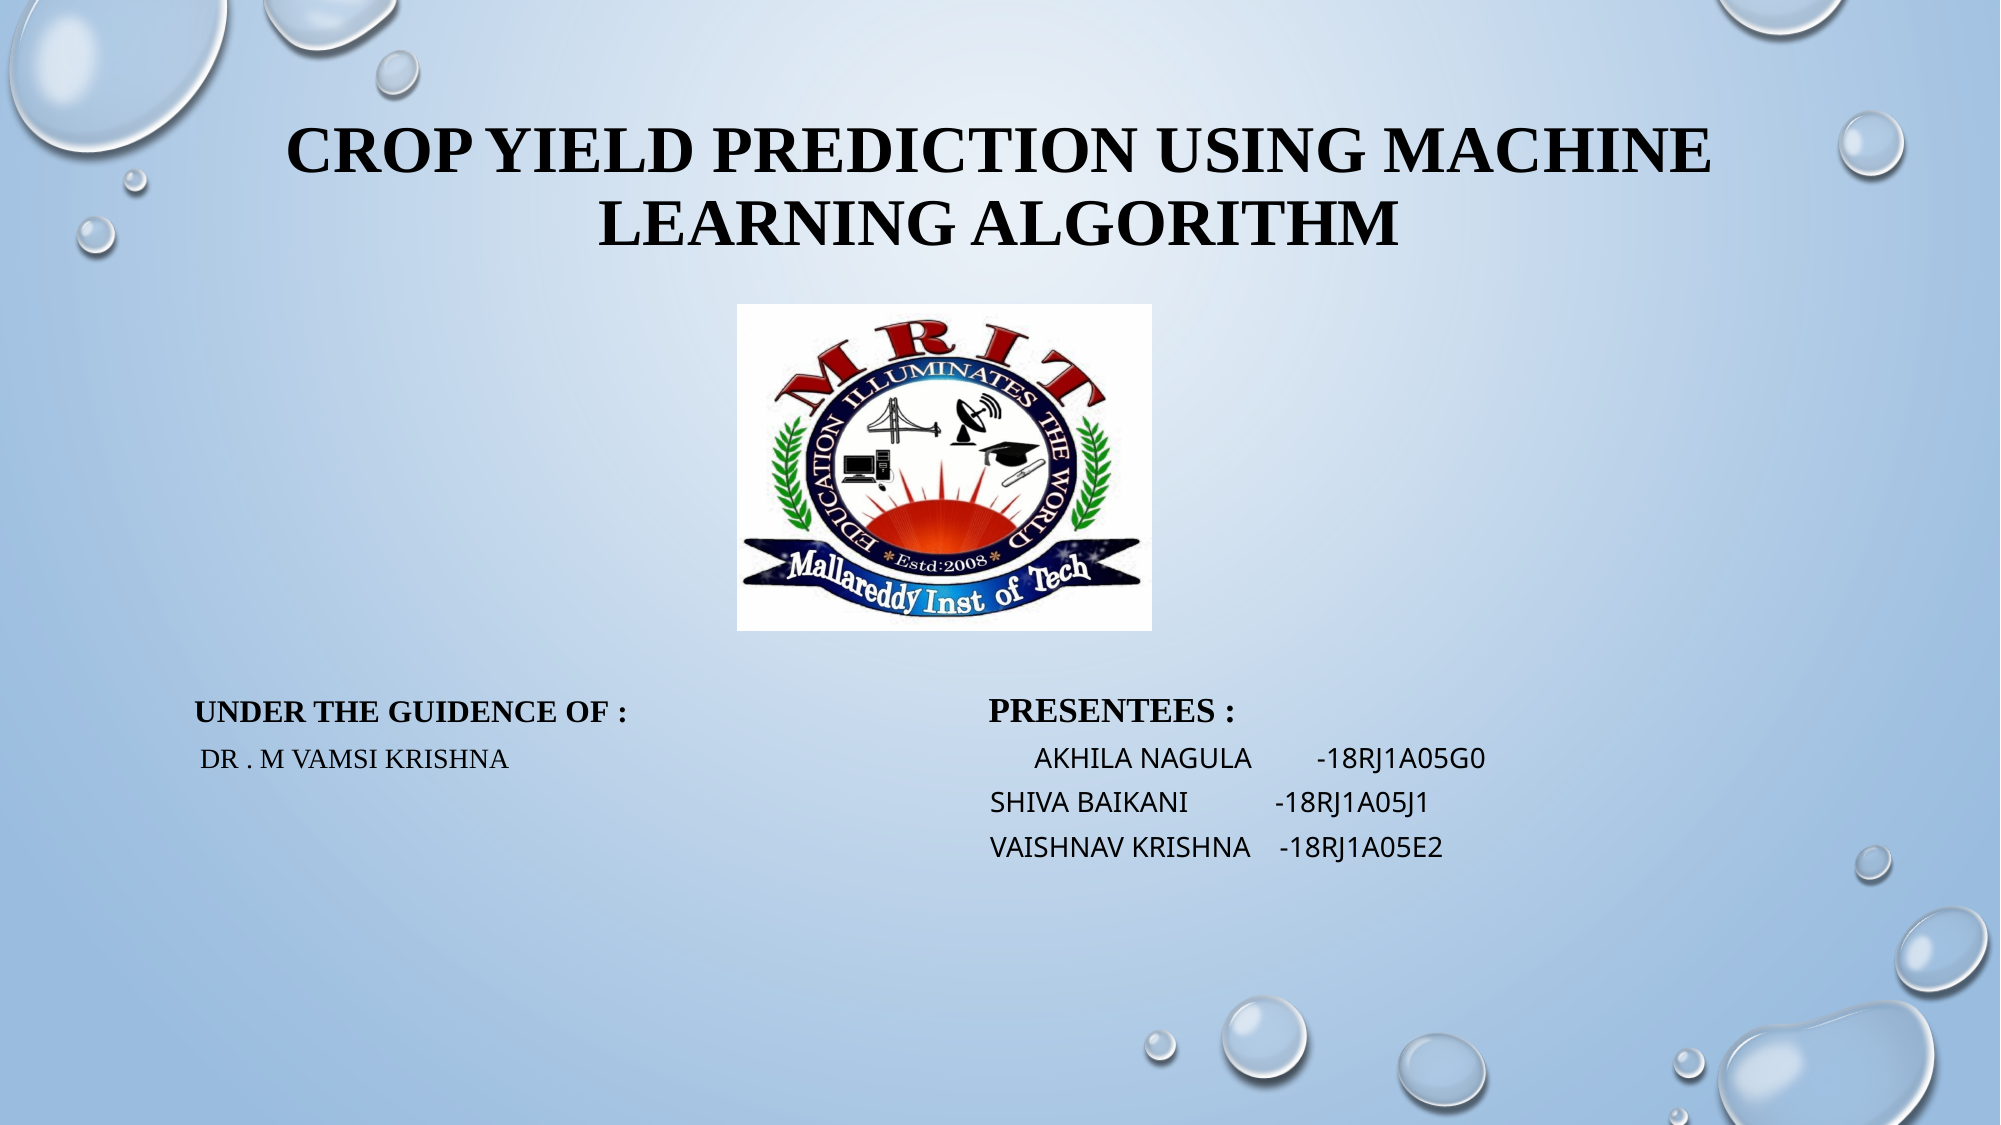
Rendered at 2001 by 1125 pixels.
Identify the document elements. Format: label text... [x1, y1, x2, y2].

list UNDER THE GUIDENCE OF : PRESENTEES : Dr . M Vamsi KRISHNA AKHILA NAGULA -18RJ1A05G0 SHIVA BAIKANI -18RJ1A05J1 VAISHNAV KRISHNA -18RJ1A05E2 [170, 671, 1850, 1125]
title CROP YIELD PREDICTION USING MACHINE LEARNING ALGORITHM [149, 101, 1851, 364]
picture [0, 0, 2000, 1125]
